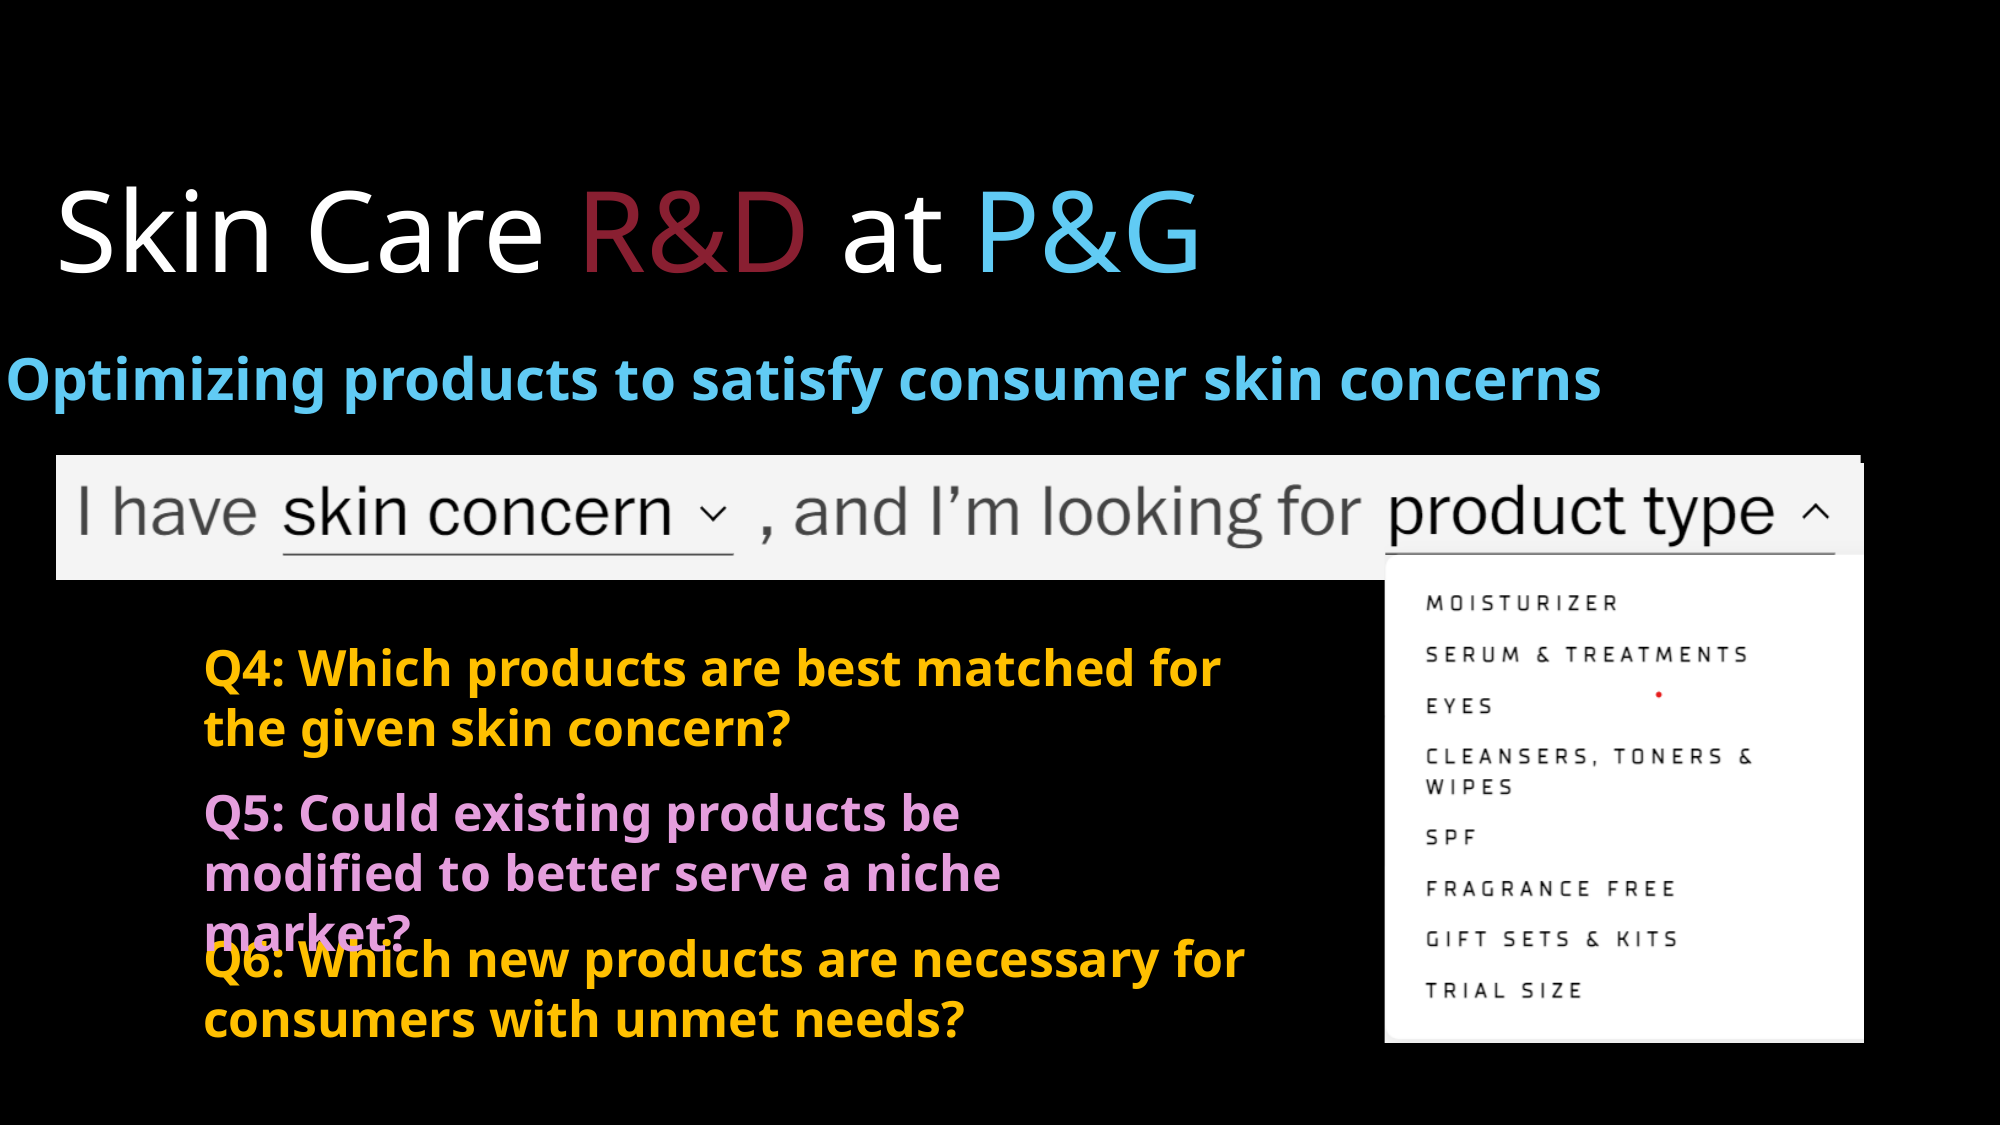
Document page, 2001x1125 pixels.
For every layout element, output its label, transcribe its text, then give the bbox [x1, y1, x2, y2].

picture [55, 454, 1865, 1044]
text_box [187, 628, 1290, 1057]
text_box Optimizing products to satisfy consumer skin concerns [0, 334, 1618, 420]
text_box Skin Care R&D at P&G [40, 127, 1766, 345]
